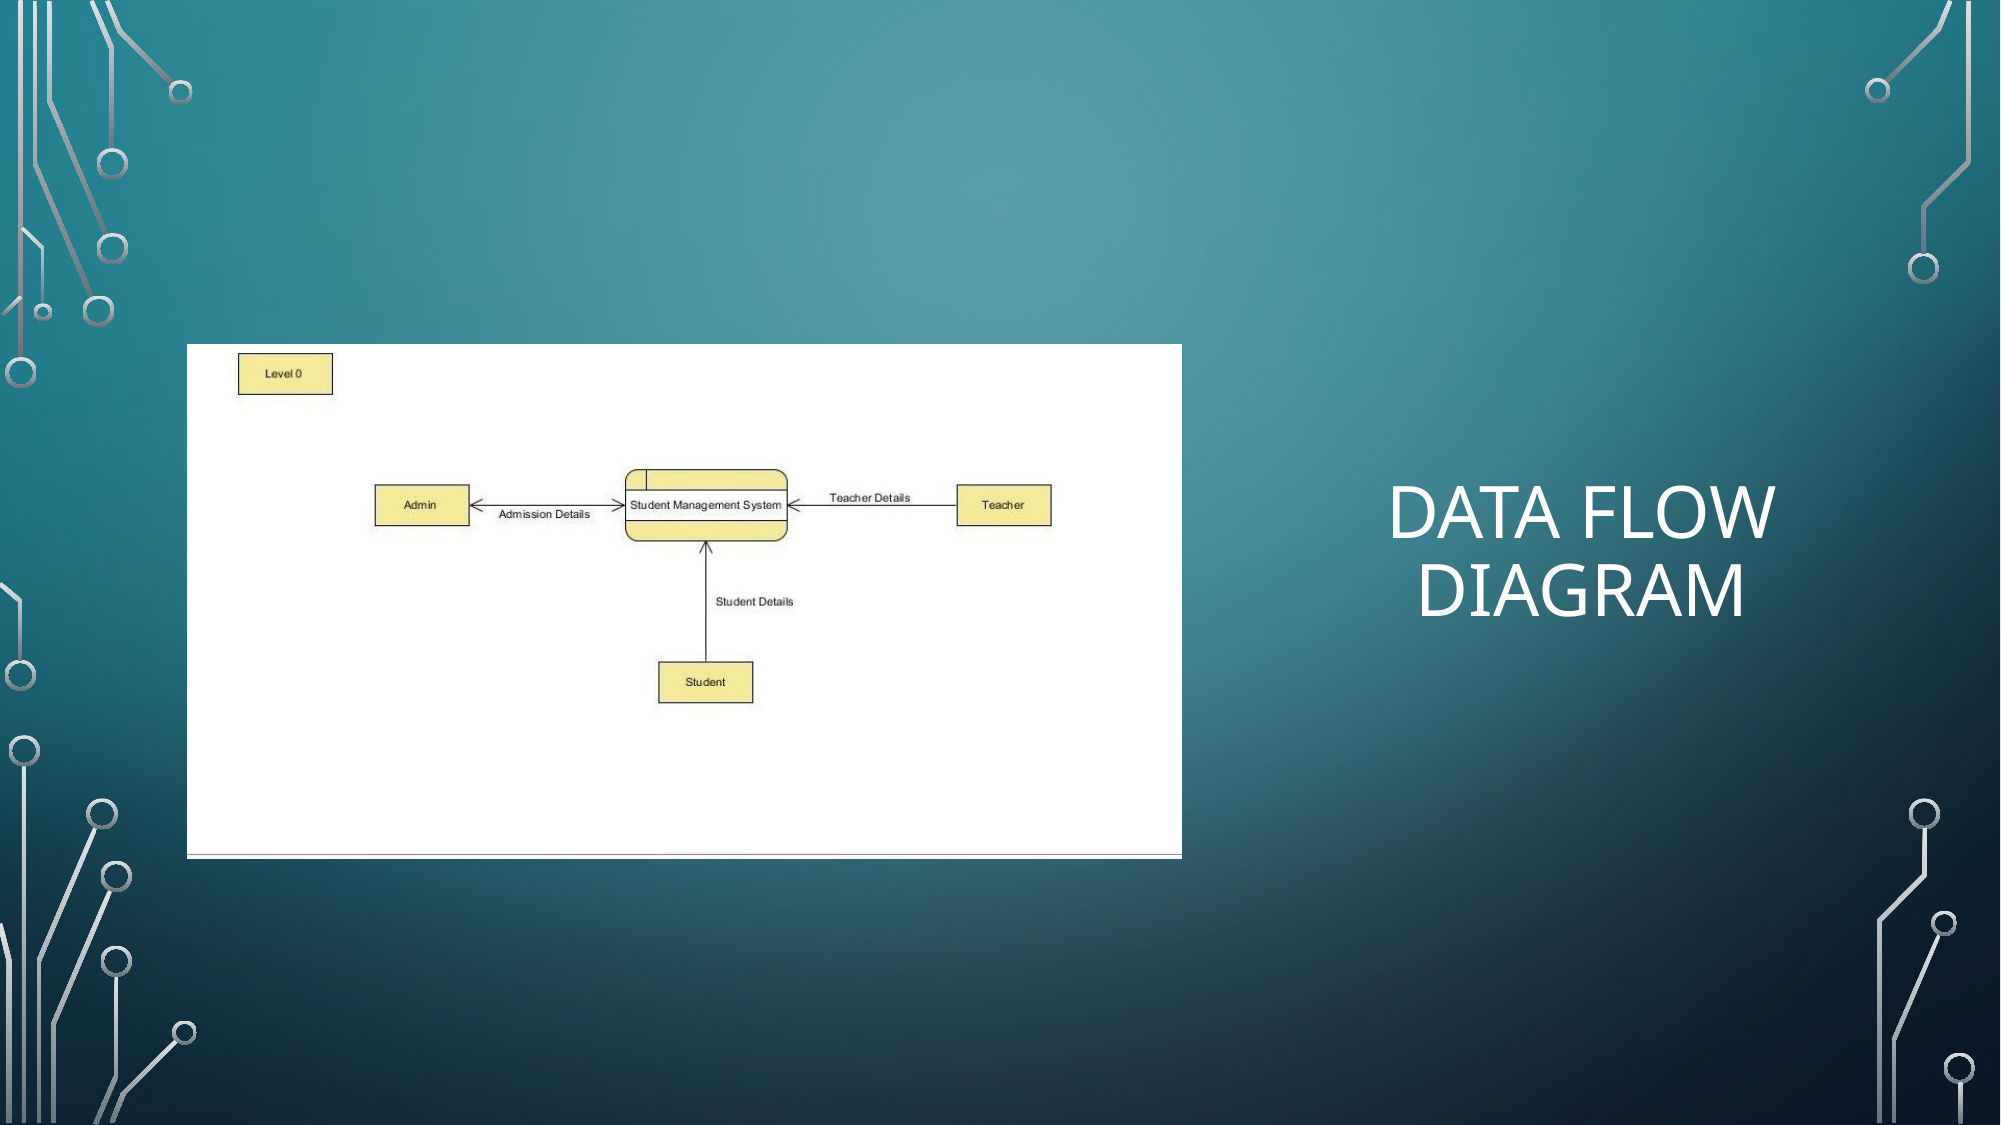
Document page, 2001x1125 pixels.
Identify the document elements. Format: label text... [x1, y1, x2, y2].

title DATA FLOW DIAGRAM [1238, 468, 1925, 640]
picture [186, 344, 1182, 859]
